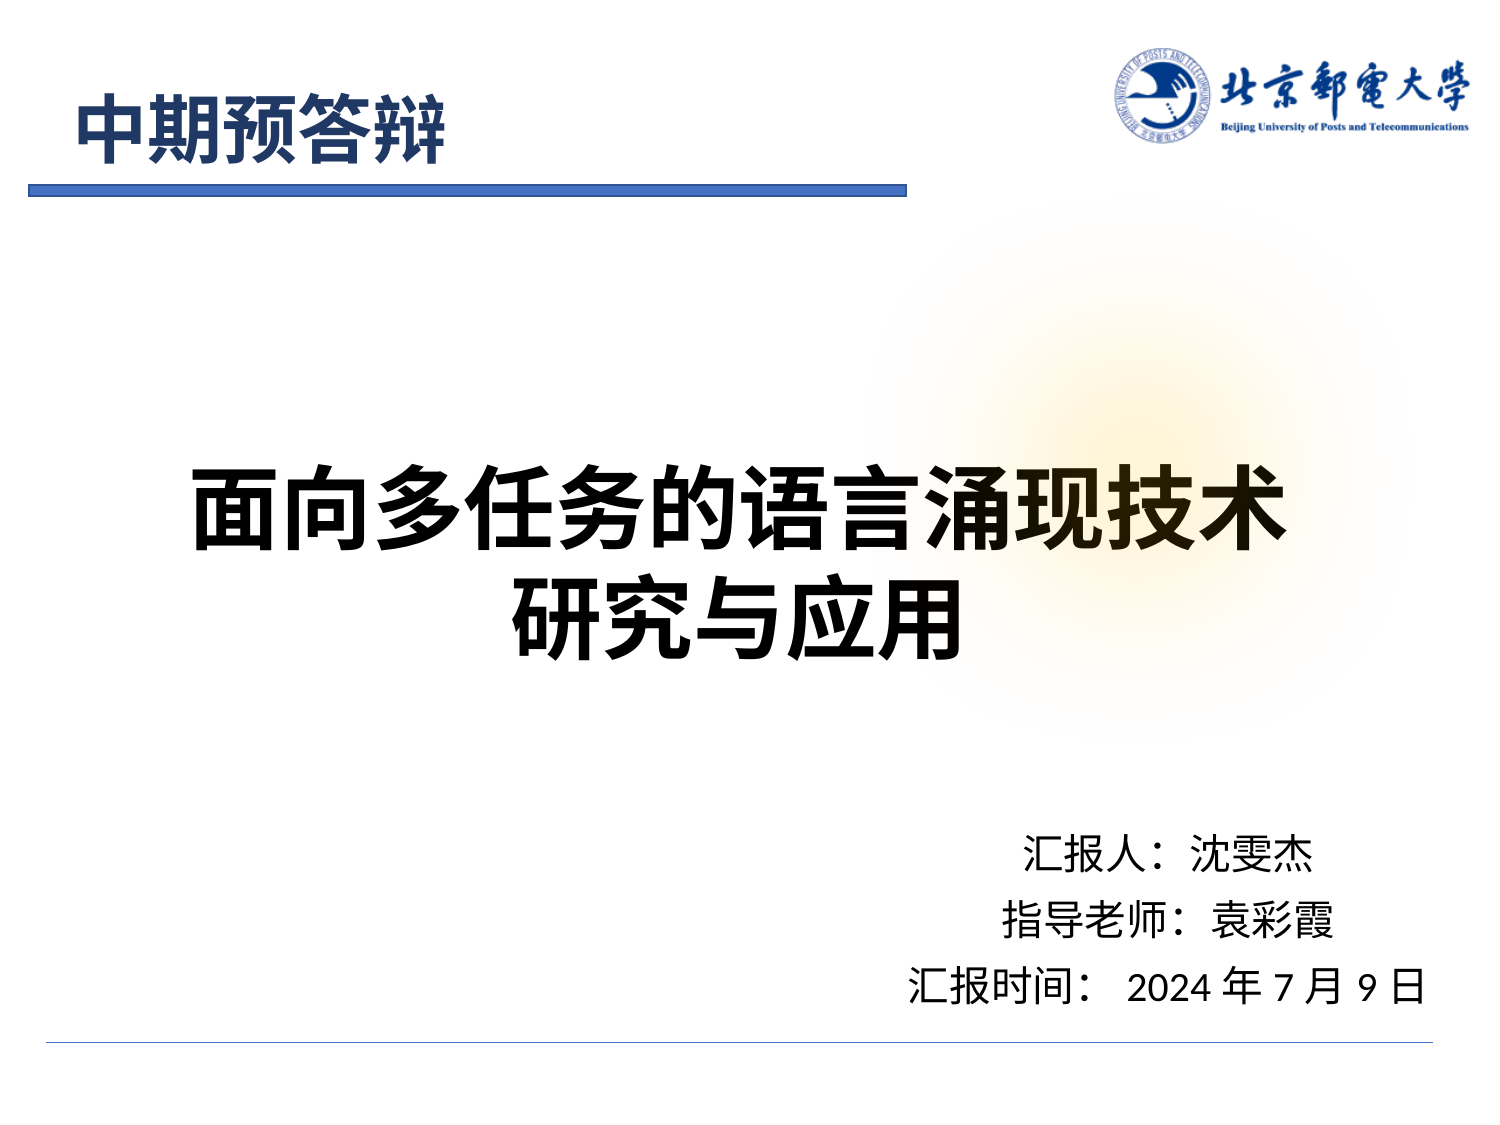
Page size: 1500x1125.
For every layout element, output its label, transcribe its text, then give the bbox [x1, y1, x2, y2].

text_box 面向多任务的语言涌现技术 研究与应用 [119, 443, 1360, 679]
subtitle 汇报人：沈雯杰 指导老师：袁彩霞 汇报时间：2024年7月9日 [606, 825, 1500, 1030]
picture [1105, 40, 1480, 152]
text_box [28, 184, 907, 197]
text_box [1062, 443, 1213, 546]
text_box [962, 443, 1313, 646]
text_box 中期预答辩 [58, 74, 1232, 180]
